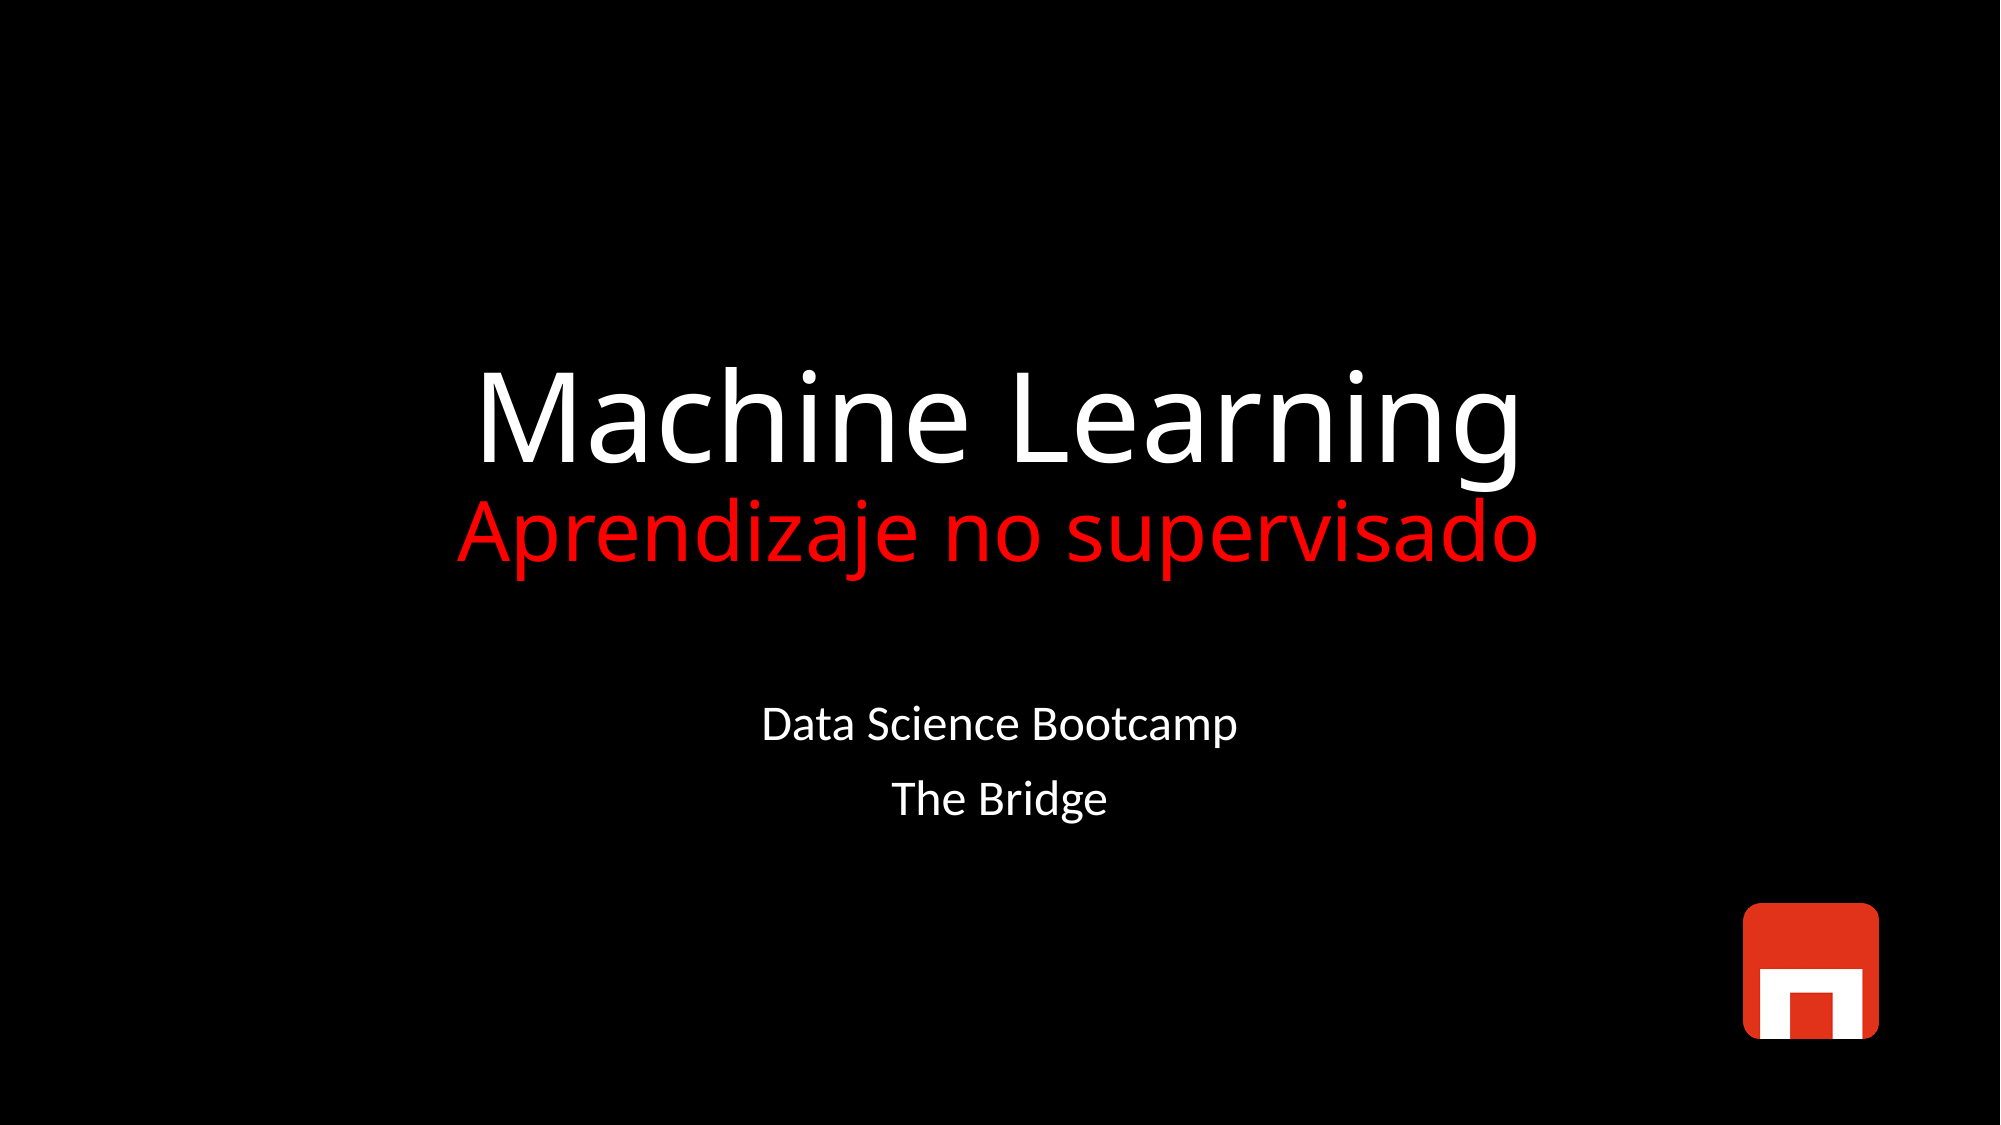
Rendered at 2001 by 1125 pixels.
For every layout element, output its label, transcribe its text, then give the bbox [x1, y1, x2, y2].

title Machine Learning Aprendizaje no supervisado [249, 237, 1750, 588]
picture [1743, 903, 1879, 1039]
subtitle Data Science Bootcamp The Bridge [249, 689, 1750, 961]
